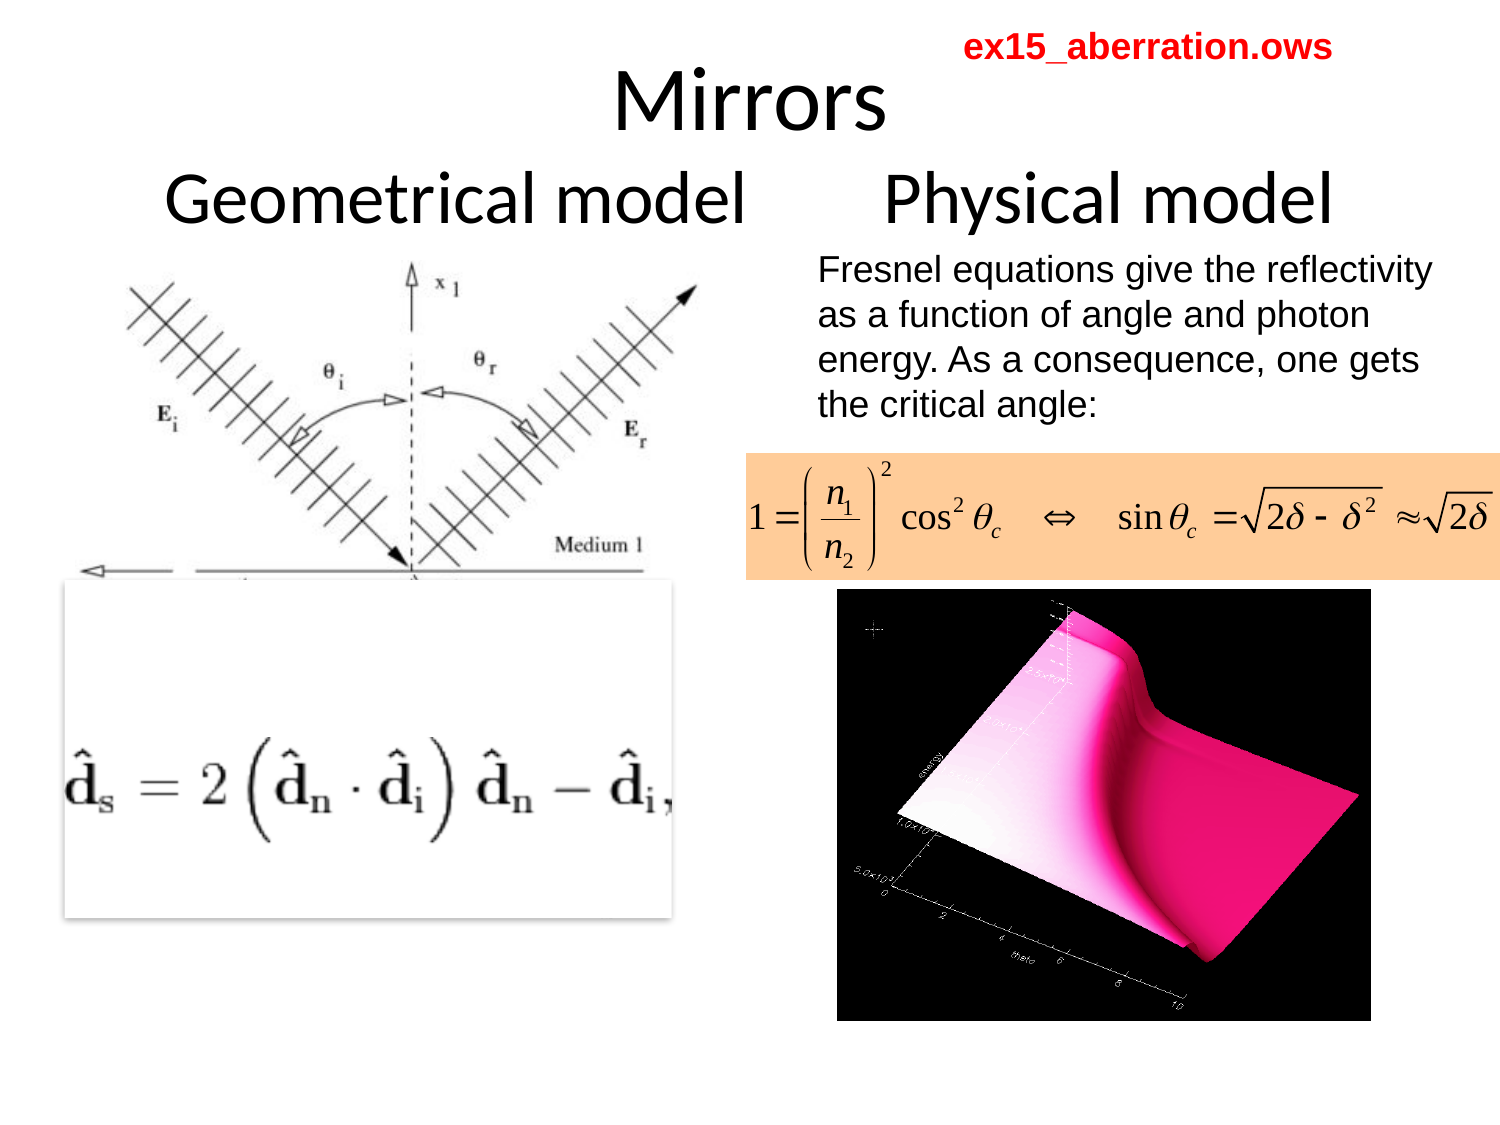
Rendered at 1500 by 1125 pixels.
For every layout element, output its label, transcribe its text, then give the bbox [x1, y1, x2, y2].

picture [64, 260, 701, 919]
text_box [64, 855, 69, 919]
text_box [64, 579, 69, 736]
title Mirrors Geometrical model Physical model [75, 45, 1425, 233]
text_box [745, 452, 1500, 581]
text_box ex15_aberration.ows [948, 14, 1473, 75]
text_box Fresnel equations give the reflectivity as a function of angle and photon energy. As a consequence, one gets the critical angle: [802, 237, 1466, 433]
picture [837, 589, 1372, 1021]
